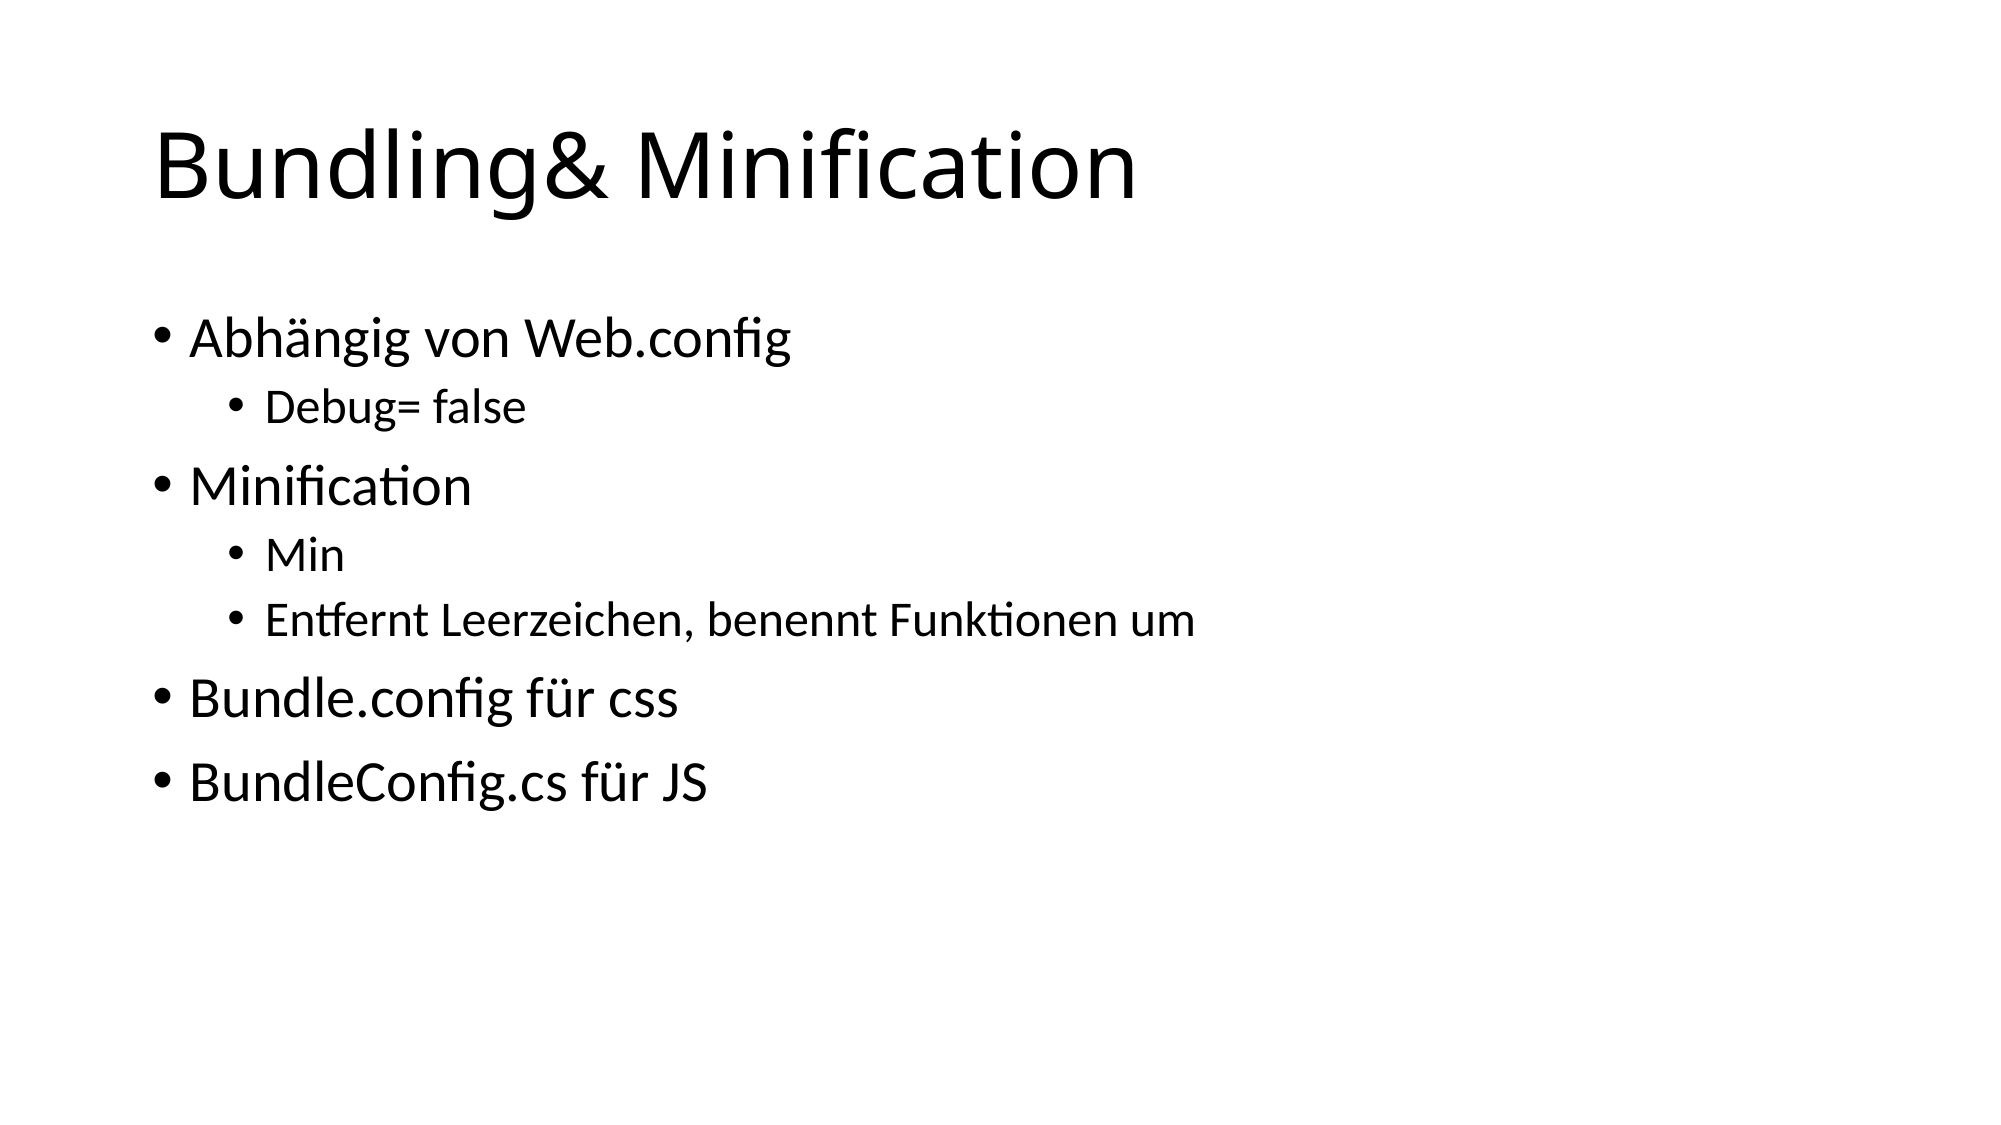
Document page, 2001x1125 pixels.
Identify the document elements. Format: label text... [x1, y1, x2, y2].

list Abhängig von Web.config Debug= false Minification Min Entfernt Leerzeichen, benennt Funktionen um Bundle.config für css BundleConfig.cs für JS [137, 299, 1554, 1014]
title Bundling& Minification [137, 59, 1863, 278]
